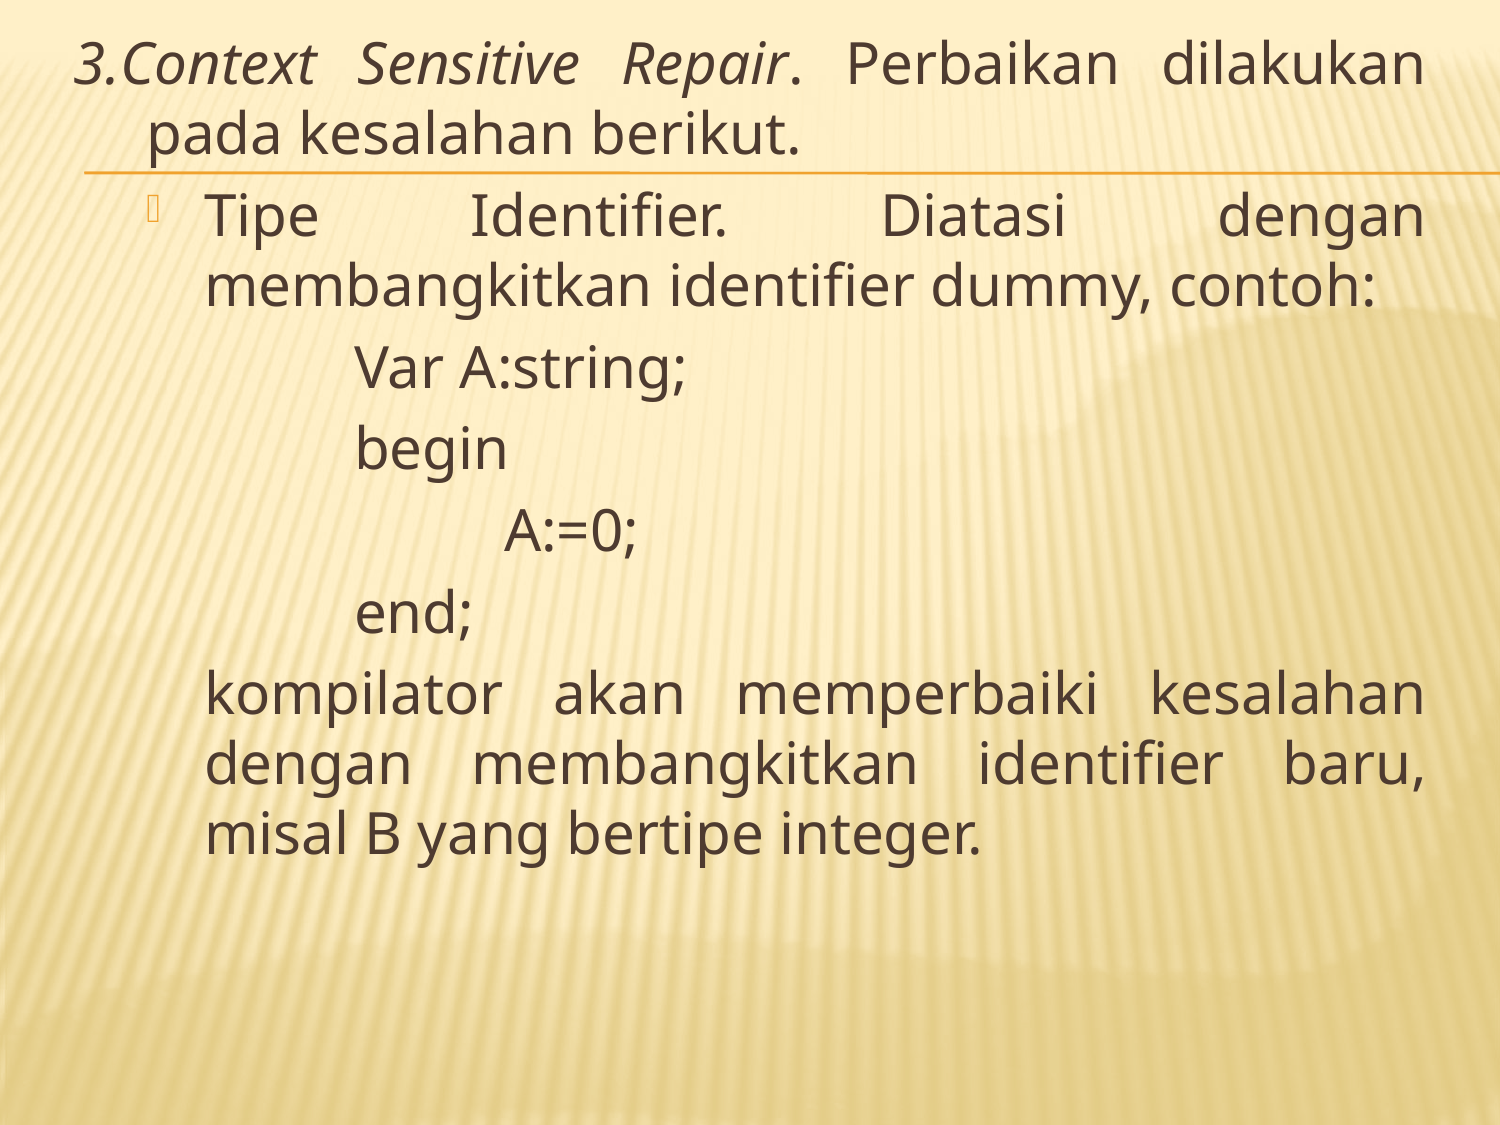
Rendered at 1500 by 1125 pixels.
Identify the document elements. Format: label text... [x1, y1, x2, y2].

list 3.Context Sensitive Repair. Perbaikan dilakukan pada kesalahan berikut. Tipe Identifier. Diatasi dengan membangkitkan identifier dummy, contoh: Var A:string; begin A:=0; end; kompilator akan memperbaiki kesalahan dengan membangkitkan identifier baru, misal B yang bertipe integer. [58, 19, 1442, 949]
